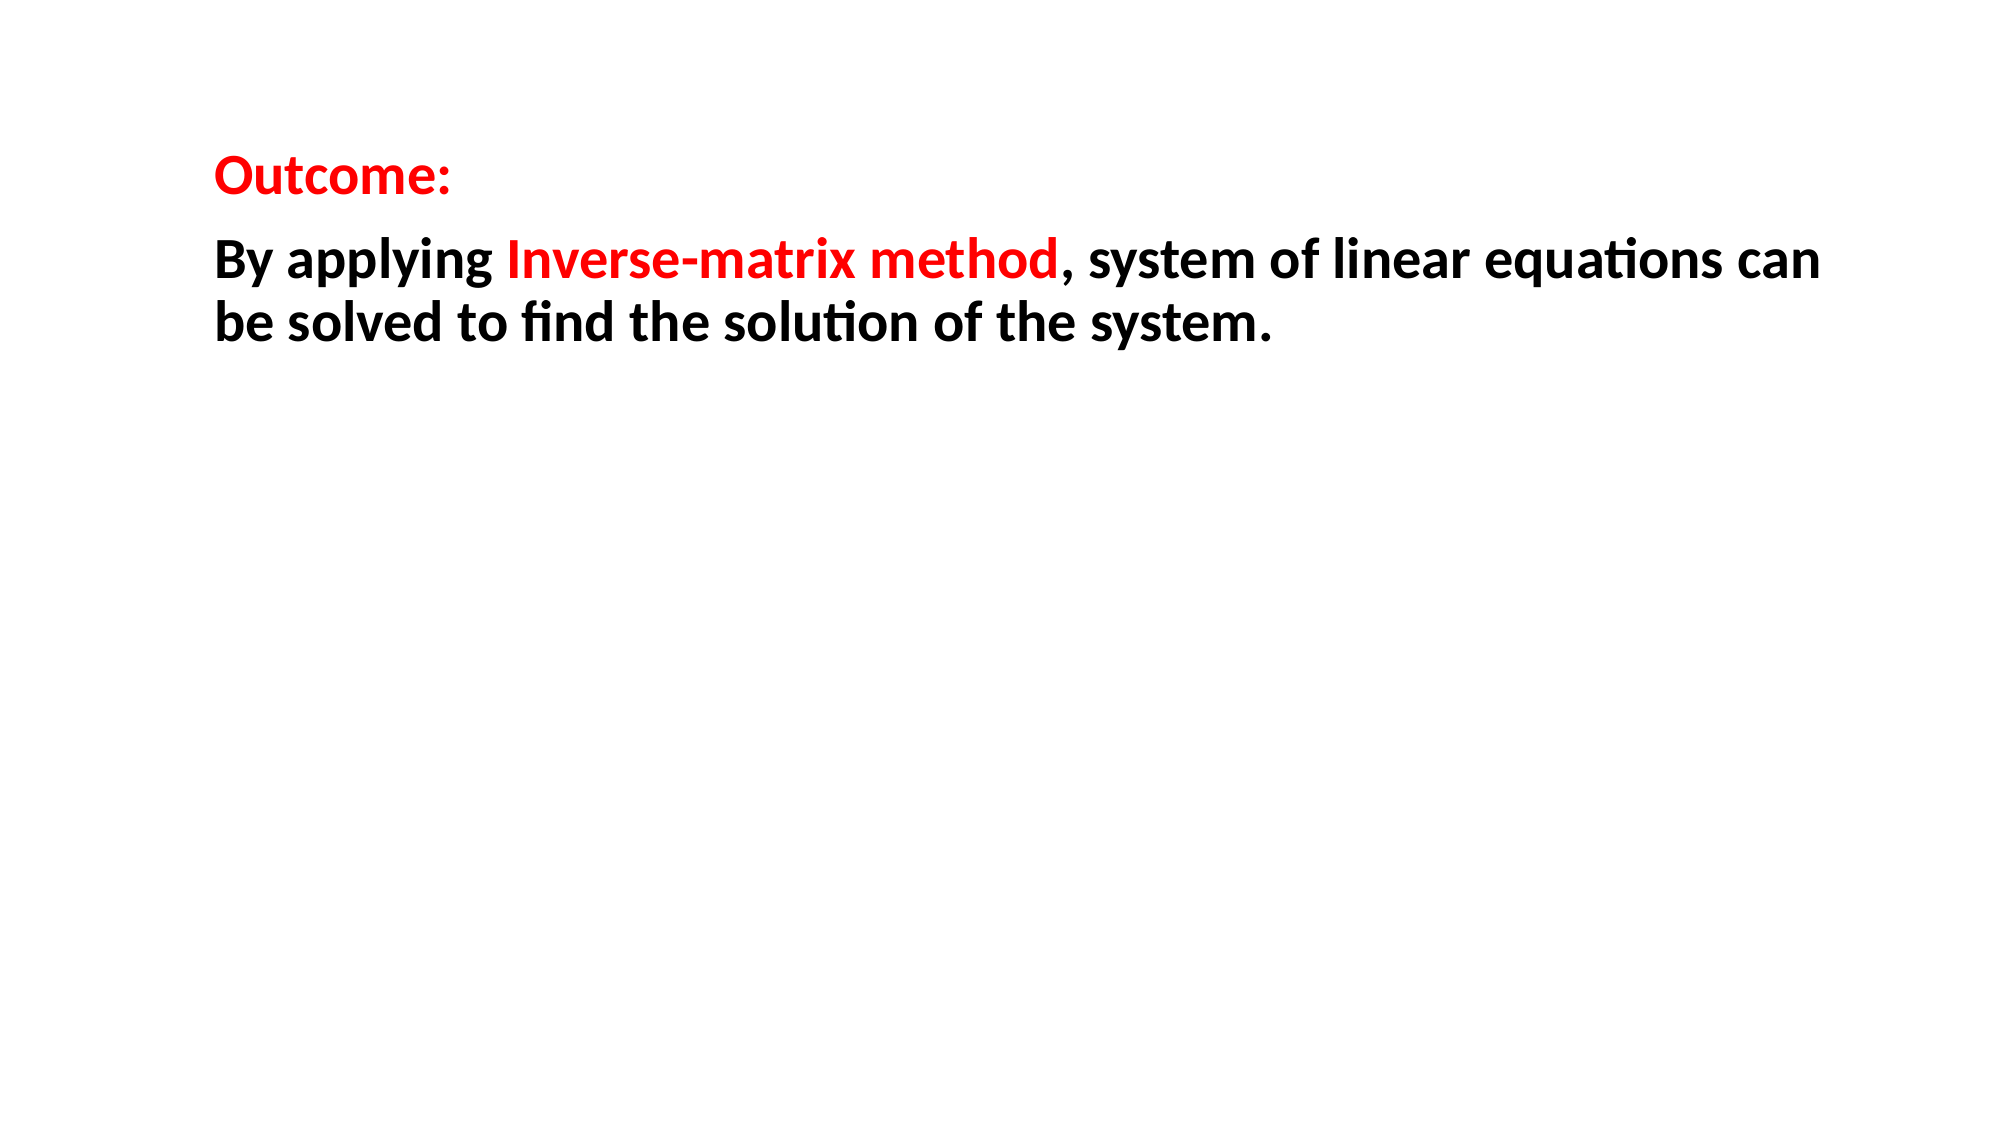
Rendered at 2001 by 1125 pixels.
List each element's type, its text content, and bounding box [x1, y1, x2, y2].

list Outcome: By applying Inverse-matrix method, system of linear equations can be solved to find the solution of the system. [199, 136, 1863, 1014]
